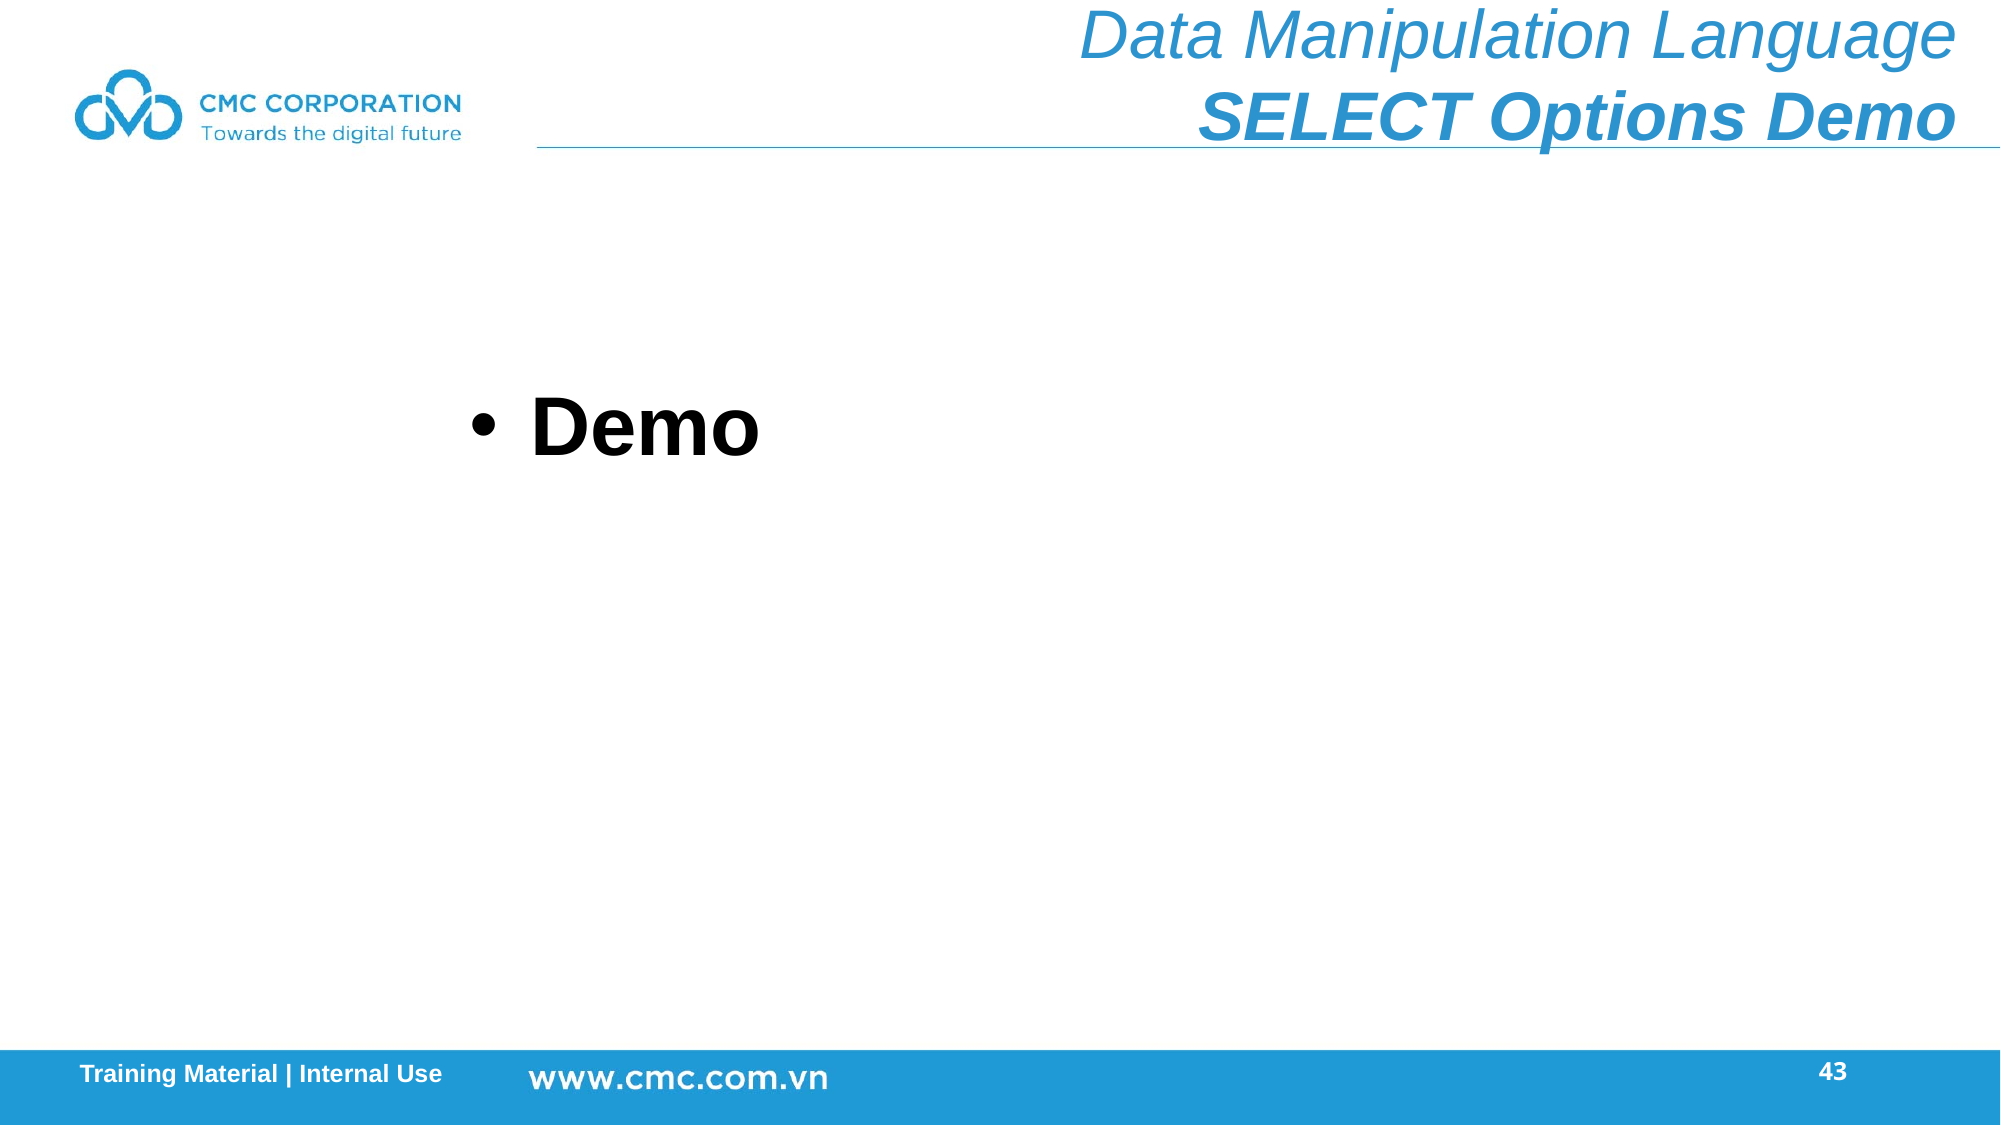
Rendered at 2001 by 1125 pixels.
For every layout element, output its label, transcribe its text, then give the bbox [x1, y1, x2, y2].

slide_number 43 [1412, 1042, 1863, 1103]
picture [0, 0, 2001, 1125]
text_box Data Manipulation Language SELECT Options Demo [693, 0, 1974, 162]
text_box Training Material | Internal Use [0, 1050, 523, 1111]
text_box Demo [454, 376, 1839, 526]
